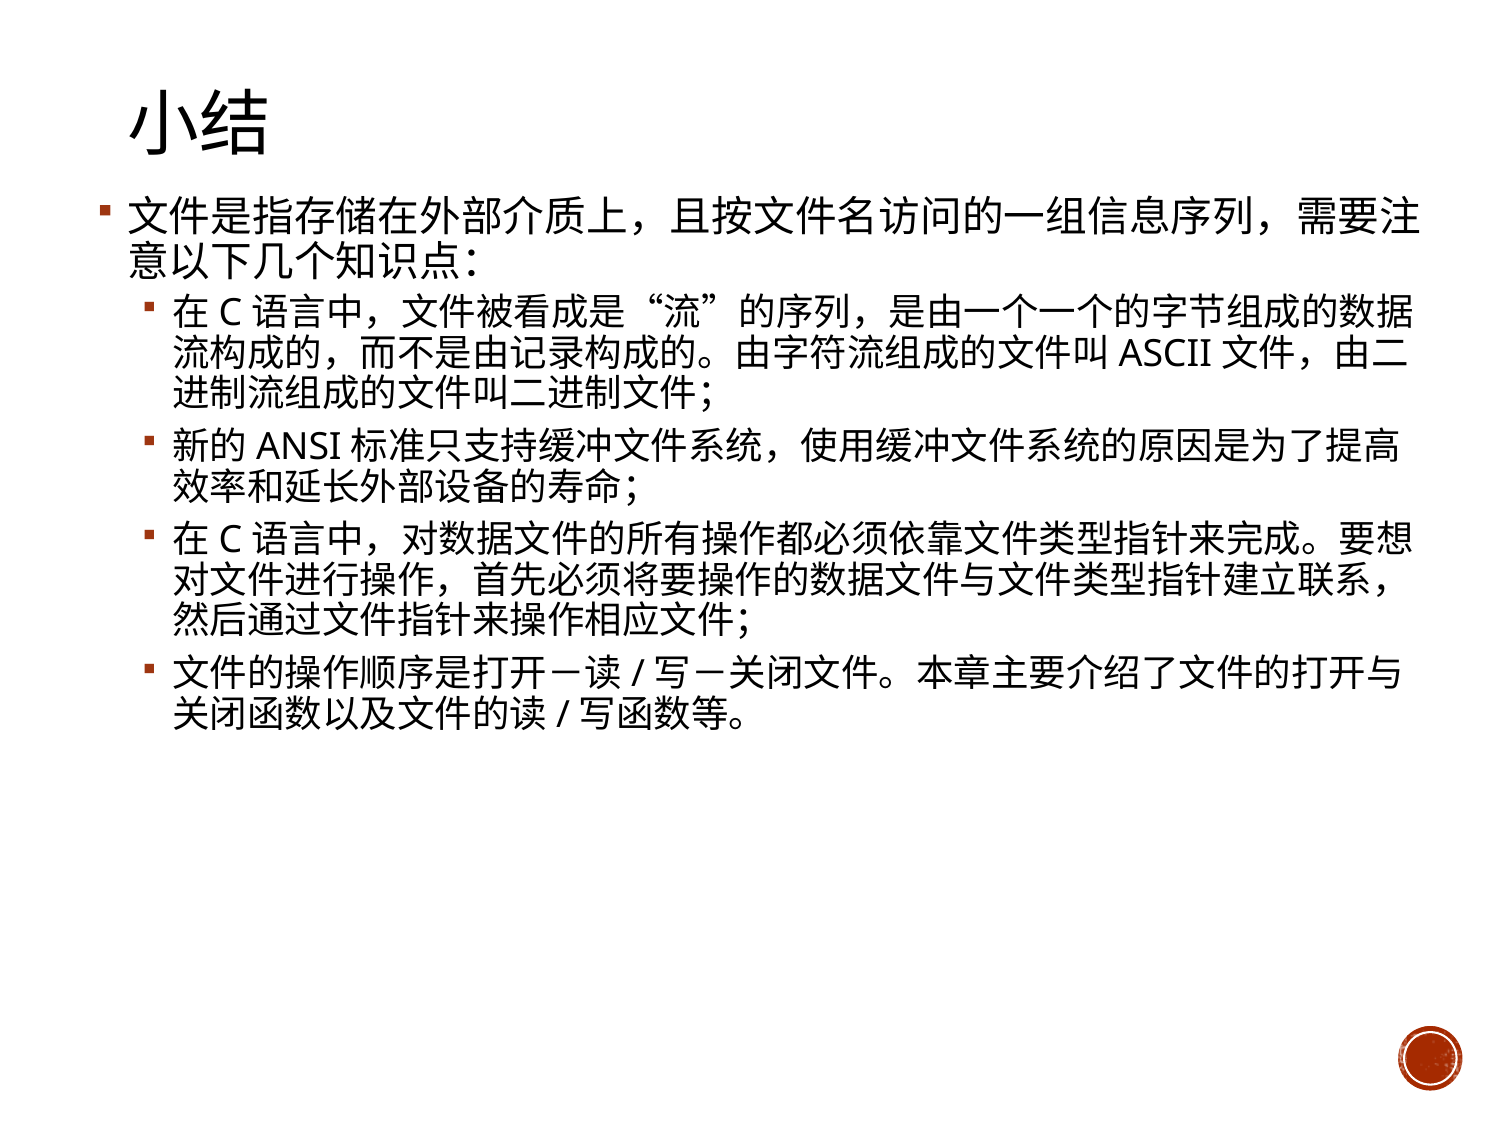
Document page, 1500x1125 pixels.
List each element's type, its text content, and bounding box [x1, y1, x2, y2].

title 小结 [112, 79, 1388, 173]
list 文件是指存储在外部介质上，且按文件名访问的一组信息序列，需要注意以下几个知识点： 在C语言中，文件被看成是“流”的序列，是由一个一个的字节组成的数据流构成的，而不是由记录构成的。由字符流组成的文件叫ASCII文件，由二进制流组成的文件叫二进制文件； 新的ANSI标准只支持缓冲文件系统，使用缓冲文件系统的原因是为了提高效率和延长外部设备的寿命； 在C语言中，对数据文件的所有操作都必须依靠文件类型指针来完成。要想对文件进行操作，首先必须将要操作的数据文件与文件类型指针建立联系，然后通过文件指针来操作相应文件； 文件的操作顺序是打开－读/写－关闭文件。本章主要介绍了文件的打开与关闭函数以及文件的读/写函数等。 [82, 187, 1442, 944]
